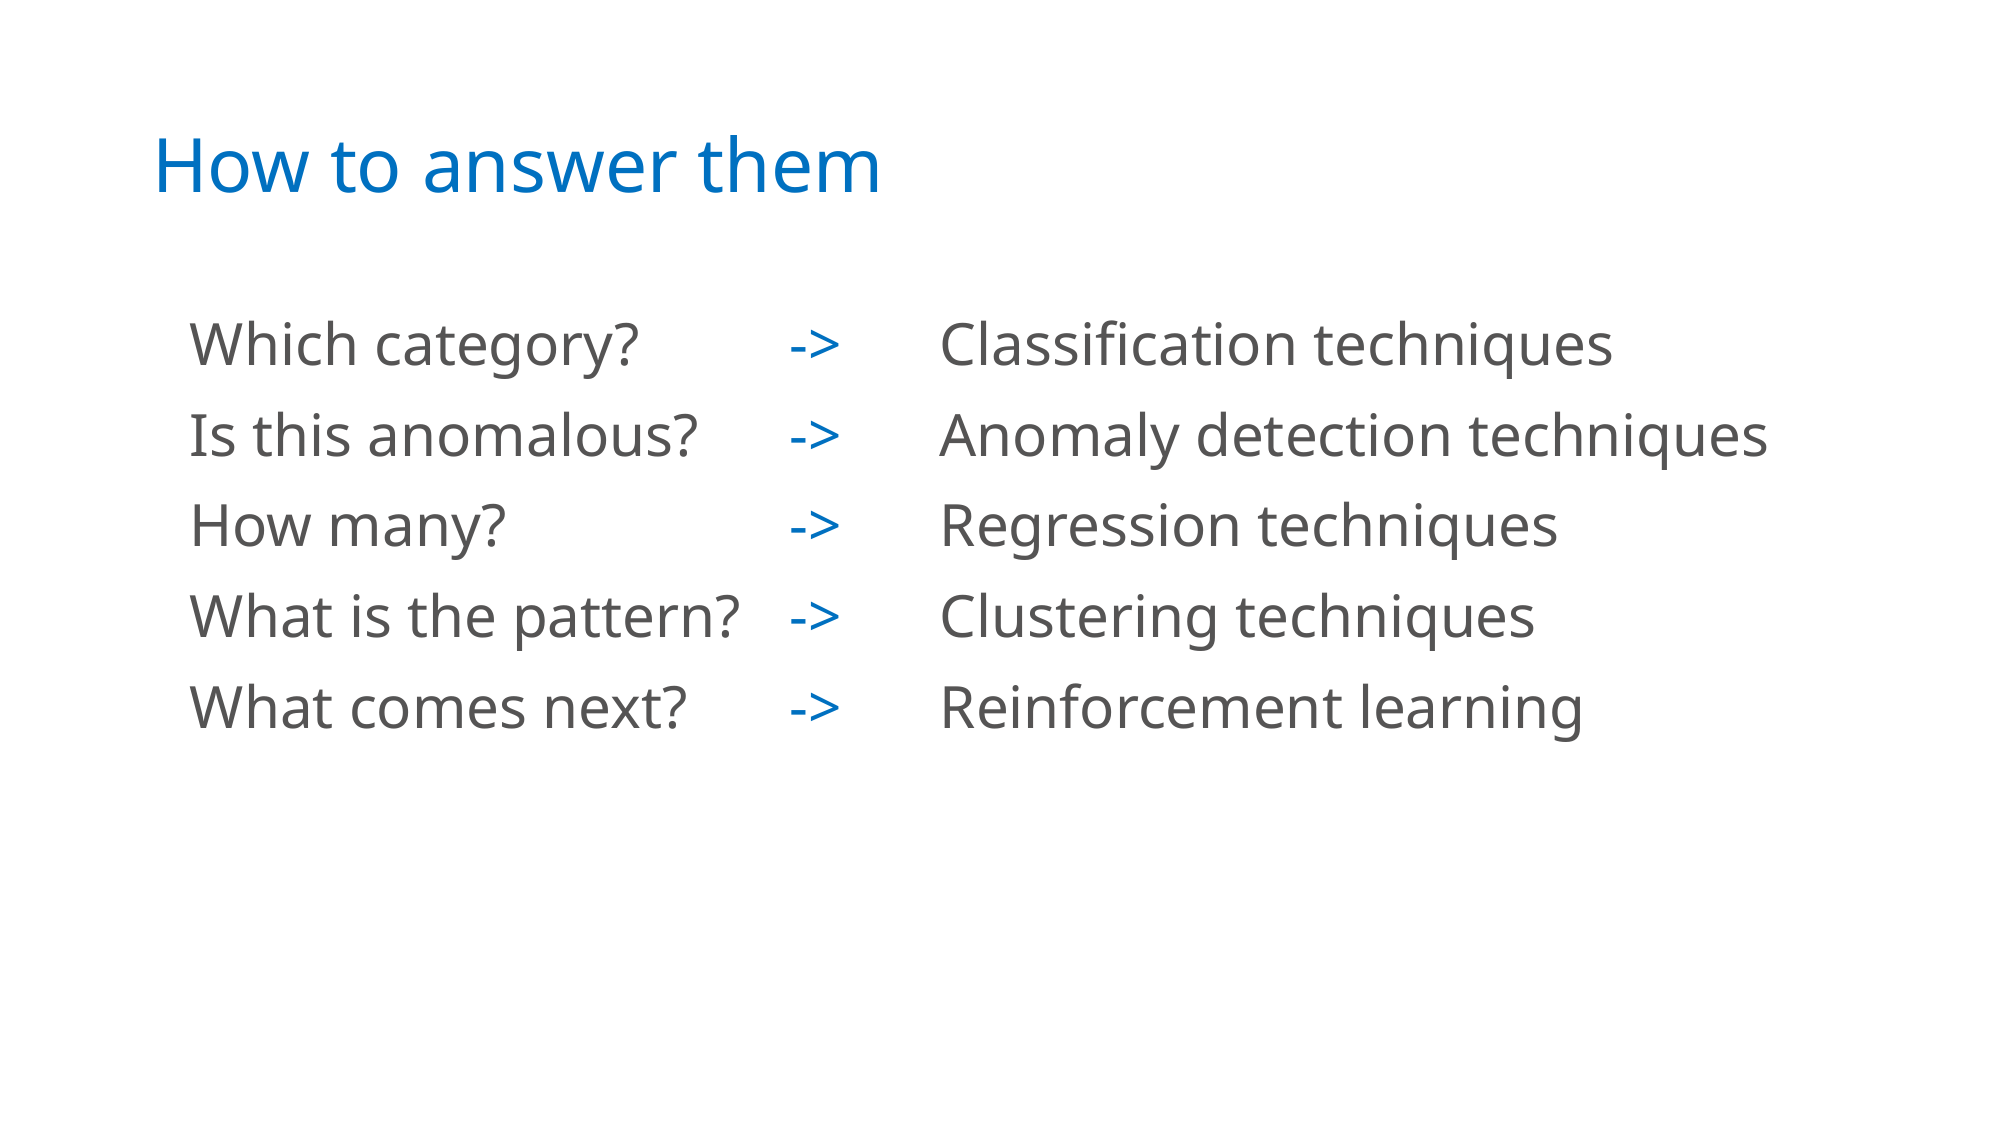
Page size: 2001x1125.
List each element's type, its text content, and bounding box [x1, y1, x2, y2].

text_box How to answer them [137, 59, 1863, 278]
text_box Which category? -> Classification techniques Is this anomalous? -> Anomaly detection techniques How many? -> Regression techniques What is the pattern? -> Clustering techniques What comes next? -> Reinforcement learning techniques [137, 299, 1863, 1013]
